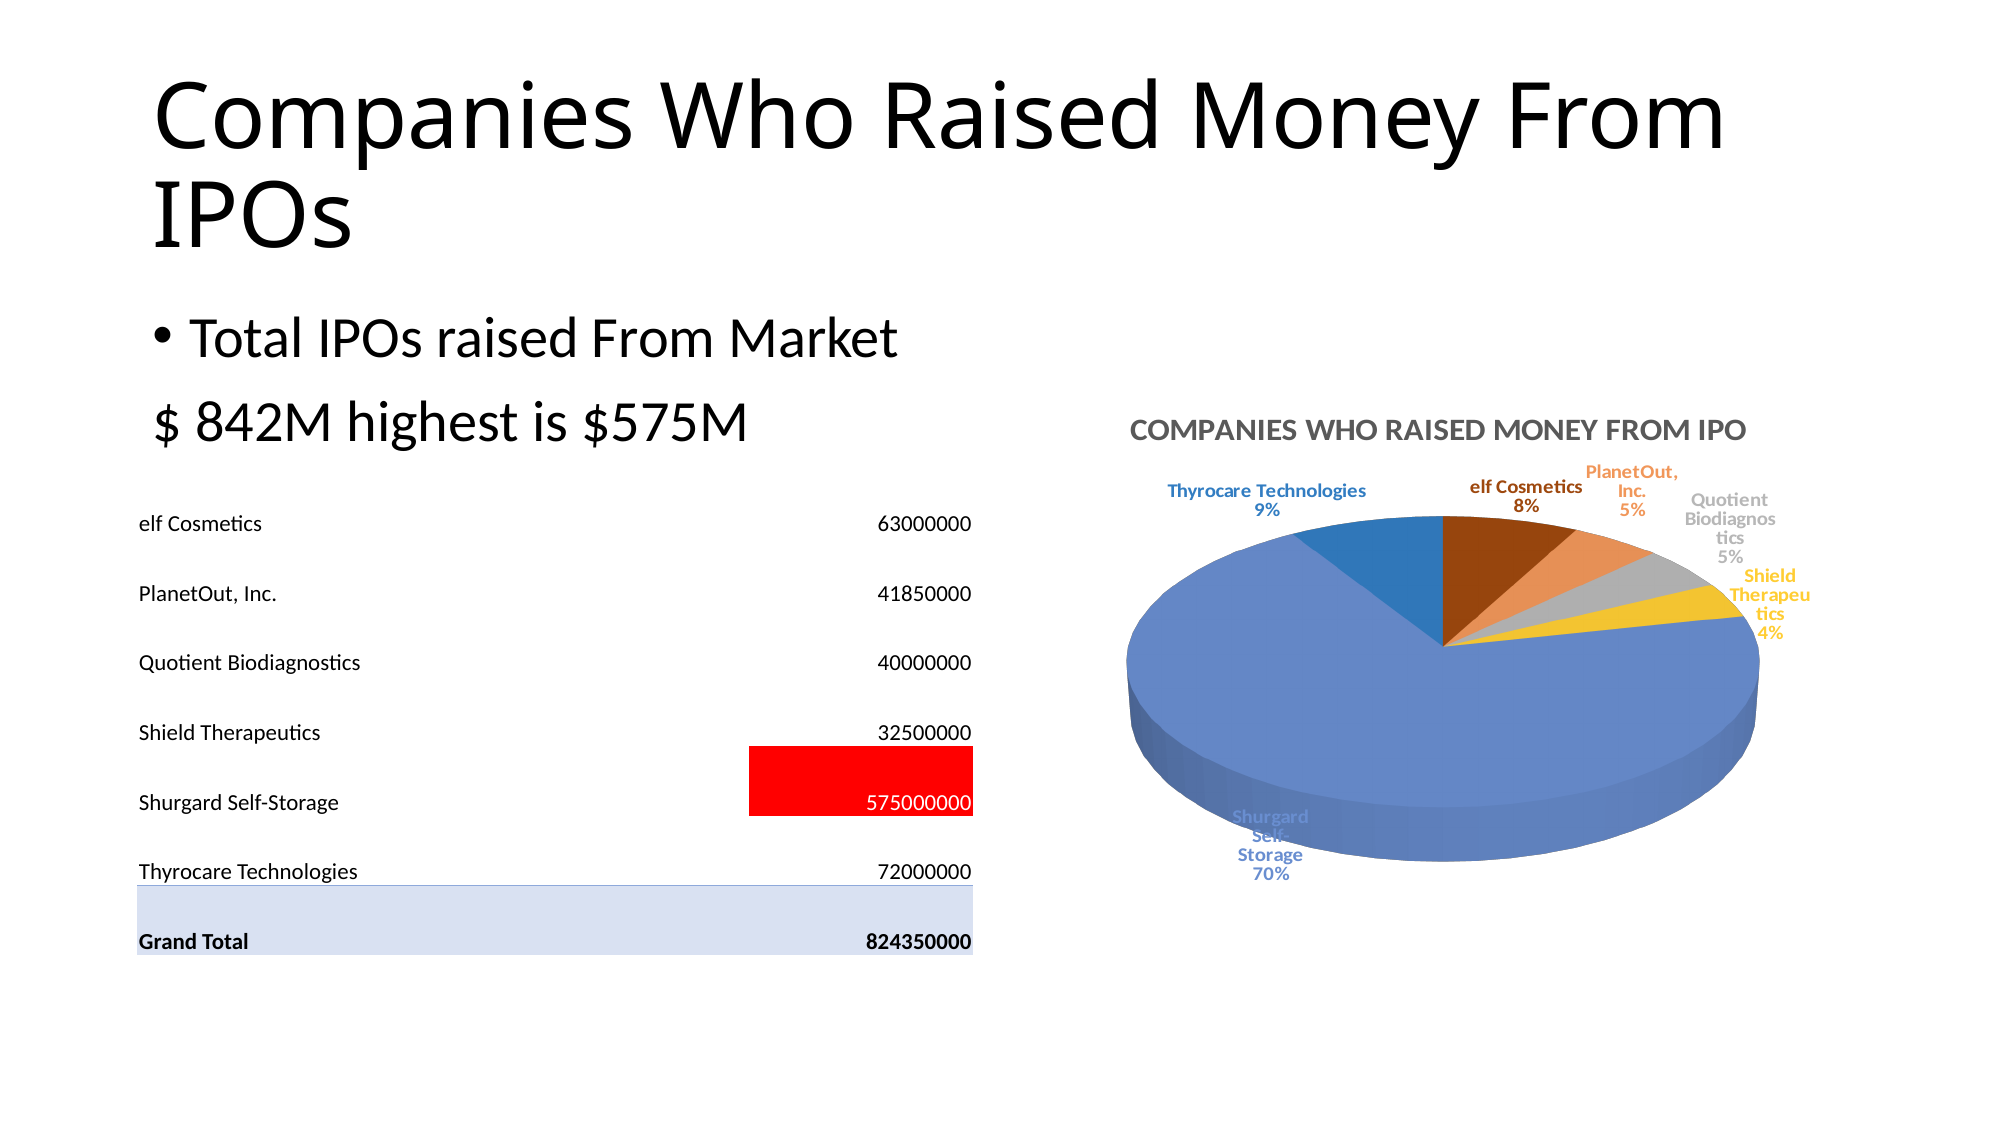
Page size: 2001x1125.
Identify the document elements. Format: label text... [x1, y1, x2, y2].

table_cell 41850000 [749, 537, 973, 607]
chart [1013, 390, 1863, 923]
table_header elf Cosmetics [137, 467, 749, 537]
title Companies Who Raised Money From IPOs [137, 59, 1863, 278]
table_cell 575000000 [749, 746, 973, 816]
table_cell Thyrocare Technologies [137, 816, 749, 885]
table_cell 32500000 [749, 677, 973, 746]
table_cell 72000000 [749, 816, 973, 885]
table_cell 824350000 [749, 886, 973, 955]
table_header 63000000 [749, 467, 973, 537]
list Total IPOs raised From Market $ 842M highest is $575M [137, 299, 1863, 1014]
table_cell PlanetOut, Inc. [137, 537, 749, 607]
table_cell Shurgard Self-Storage [137, 746, 749, 816]
table_cell 40000000 [749, 607, 973, 677]
table_cell Grand Total [137, 886, 749, 955]
table_cell Shield Therapeutics [137, 677, 749, 746]
table_cell Quotient Biodiagnostics [137, 607, 749, 677]
